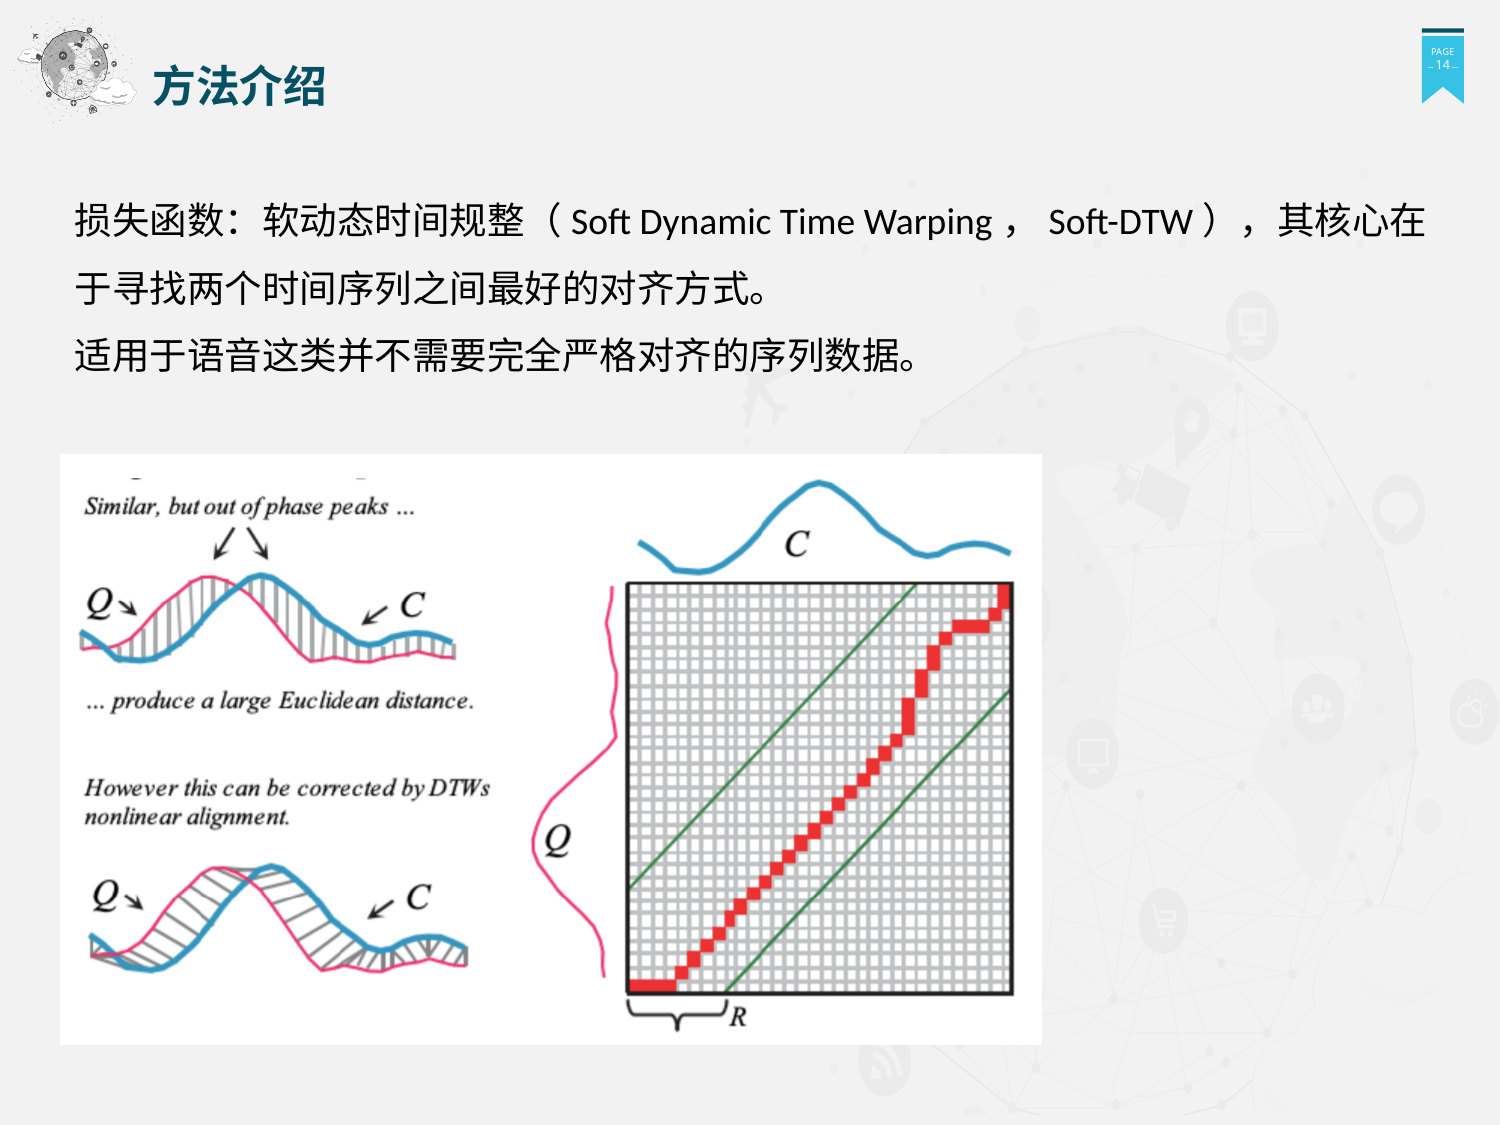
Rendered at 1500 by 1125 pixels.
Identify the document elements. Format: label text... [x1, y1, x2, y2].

text_box 方法介绍 [137, 50, 343, 119]
picture [59, 453, 1042, 1045]
text_box 损失函数：软动态时间规整（Soft Dynamic Time Warping，Soft-DTW），其核心在于寻找两个时间序列之间最好的对齐方式。 适用于语音这类并不需要完全严格对齐的序列数据。 [60, 167, 1445, 385]
